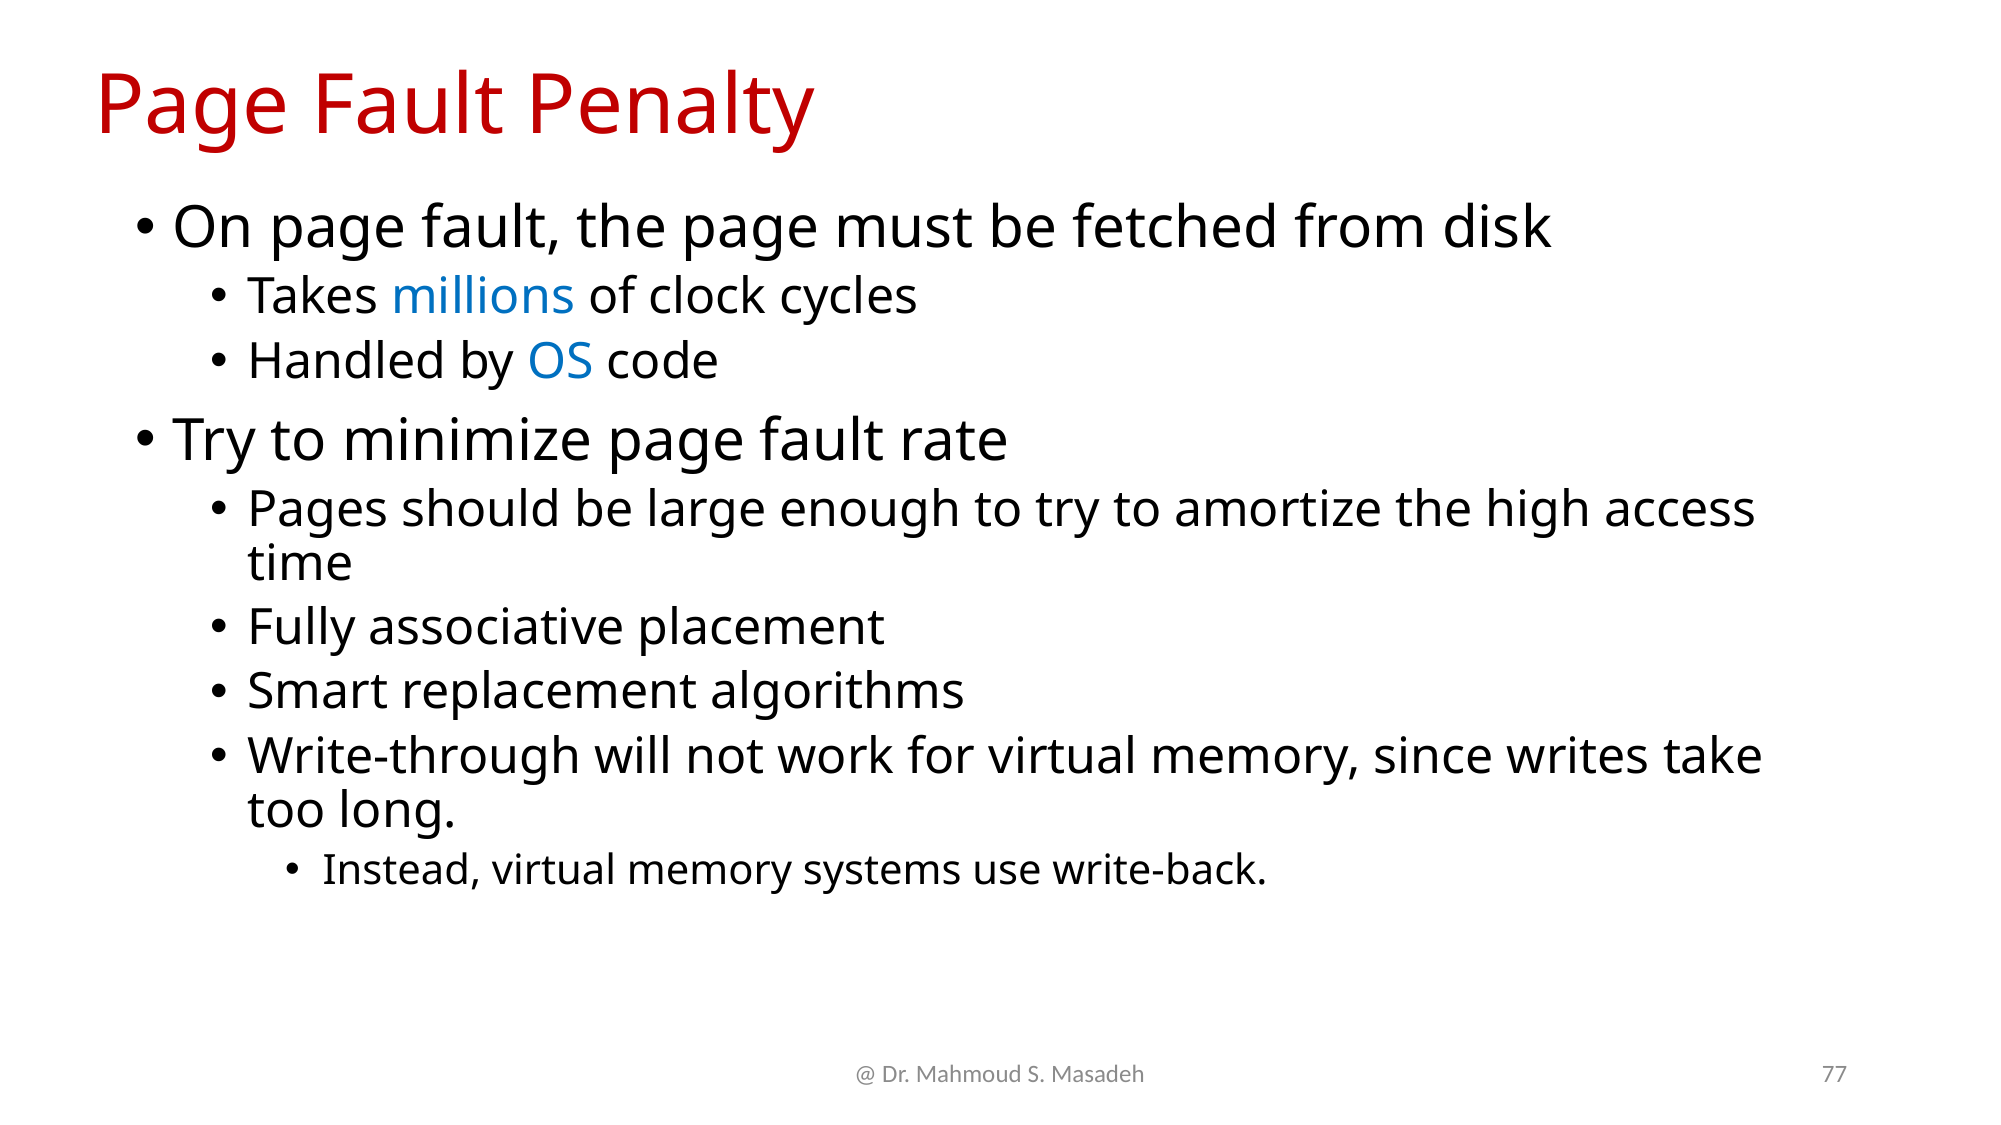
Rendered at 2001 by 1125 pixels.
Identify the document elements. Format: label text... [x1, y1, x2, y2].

list On page fault, the page must be fetched from disk Takes millions of clock cycles Handled by OS code Try to minimize page fault rate Pages should be large enough to try to amortize the high access time Fully associative placement Smart replacement algorithms Write-through will not work for virtual memory, since writes take too long. Instead, virtual memory systems use write-back. [120, 189, 1838, 1005]
footer @ Dr. Mahmoud S. Masadeh [662, 1042, 1338, 1103]
title Page Fault Penalty [79, 59, 1929, 154]
slide_number 77 [1412, 1042, 1863, 1103]
